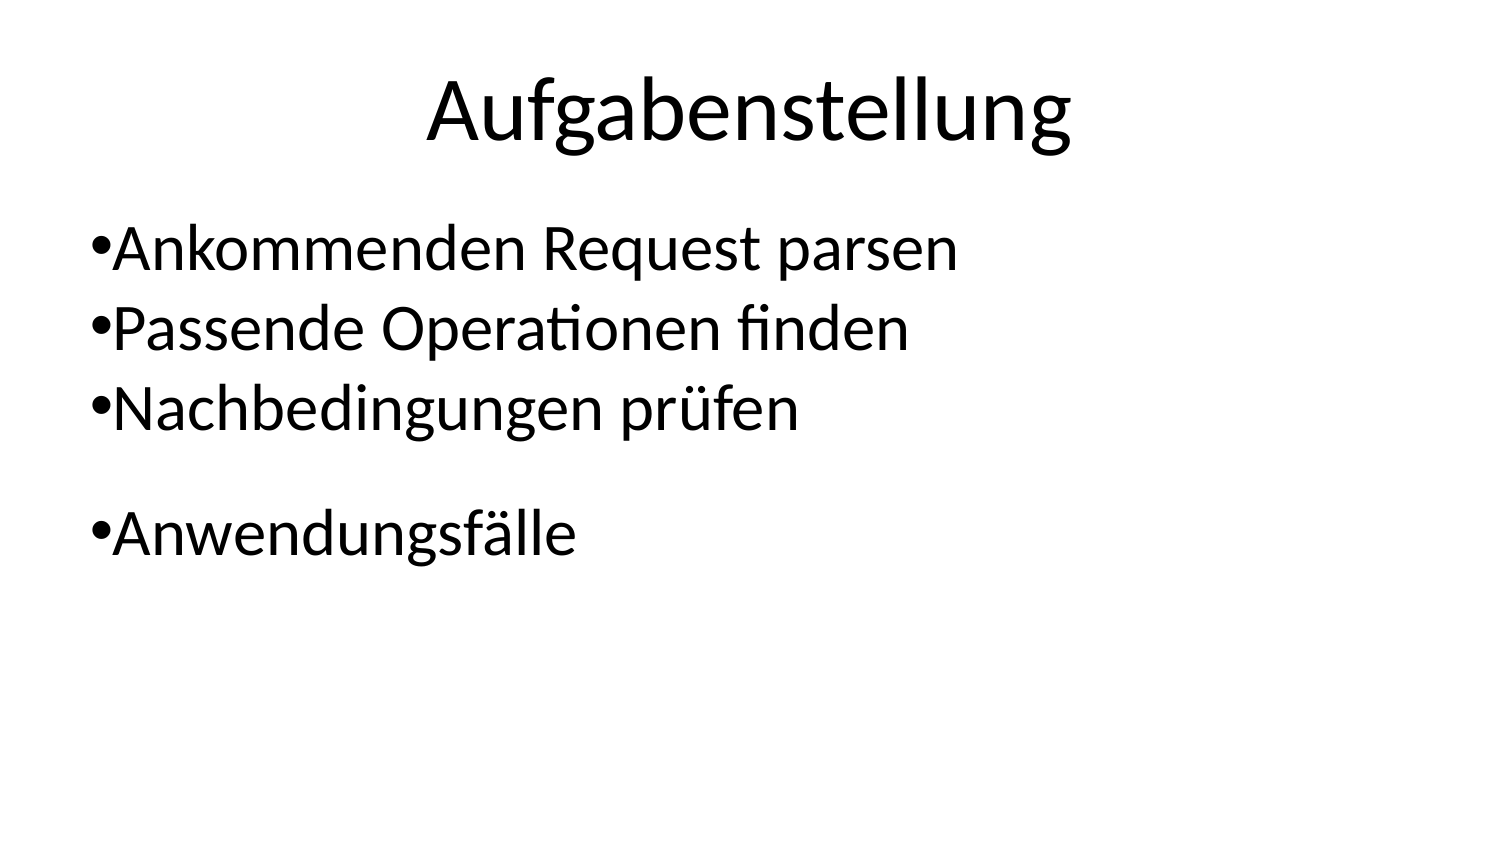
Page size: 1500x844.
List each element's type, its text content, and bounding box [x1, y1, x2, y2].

text_box Ankommenden Request parsen Passende Operationen finden Nachbedingungen prüfen Anwendungsfälle [75, 196, 1425, 754]
text_box Aufgabenstellung [75, 33, 1425, 175]
